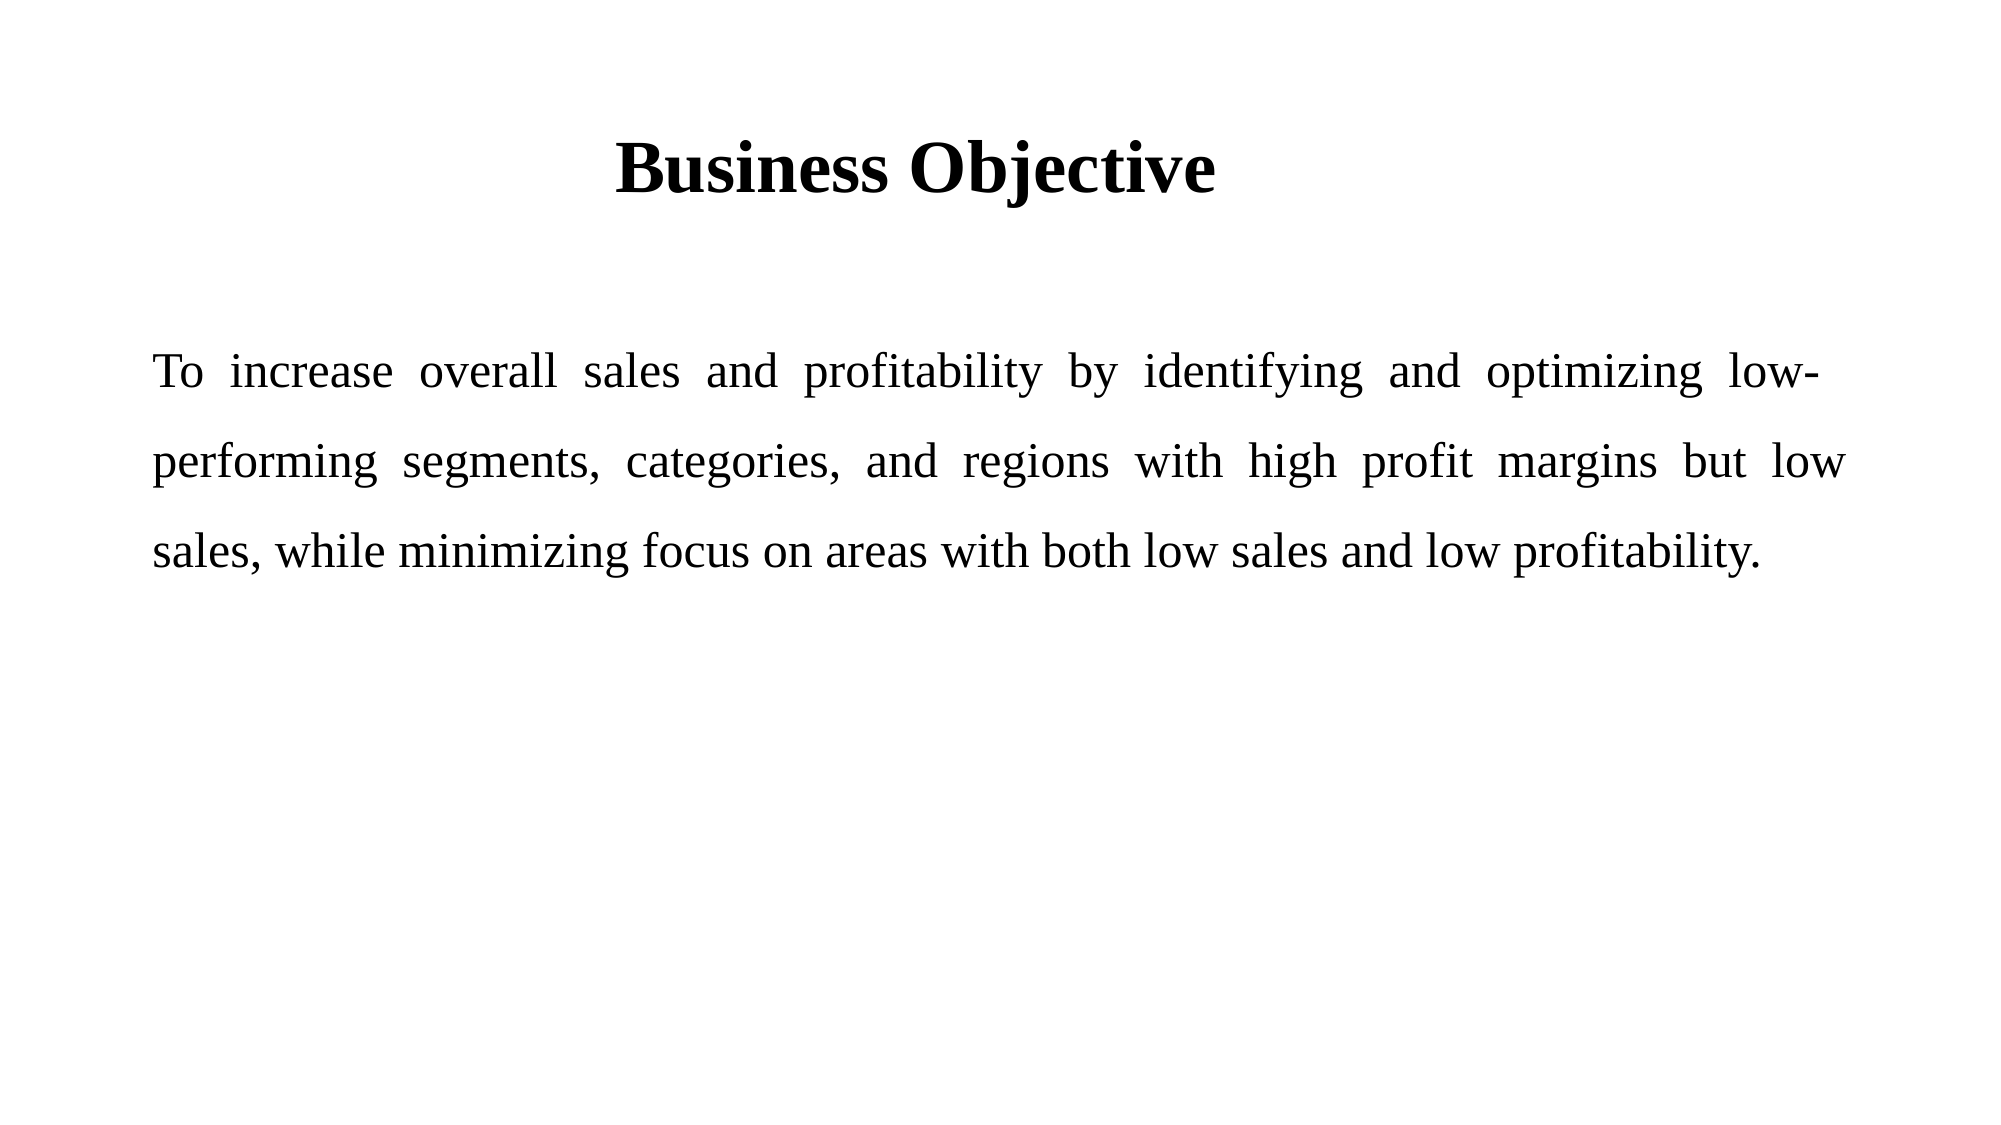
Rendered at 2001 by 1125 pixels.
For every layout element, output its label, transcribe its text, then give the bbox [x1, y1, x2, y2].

title Business Objective [137, 59, 1863, 278]
list To increase overall sales and profitability by identifying and optimizing low- performing segments, categories, and regions with high profit margins but low sales, while minimizing focus on areas with both low sales and low profitability. [137, 299, 1863, 1014]
